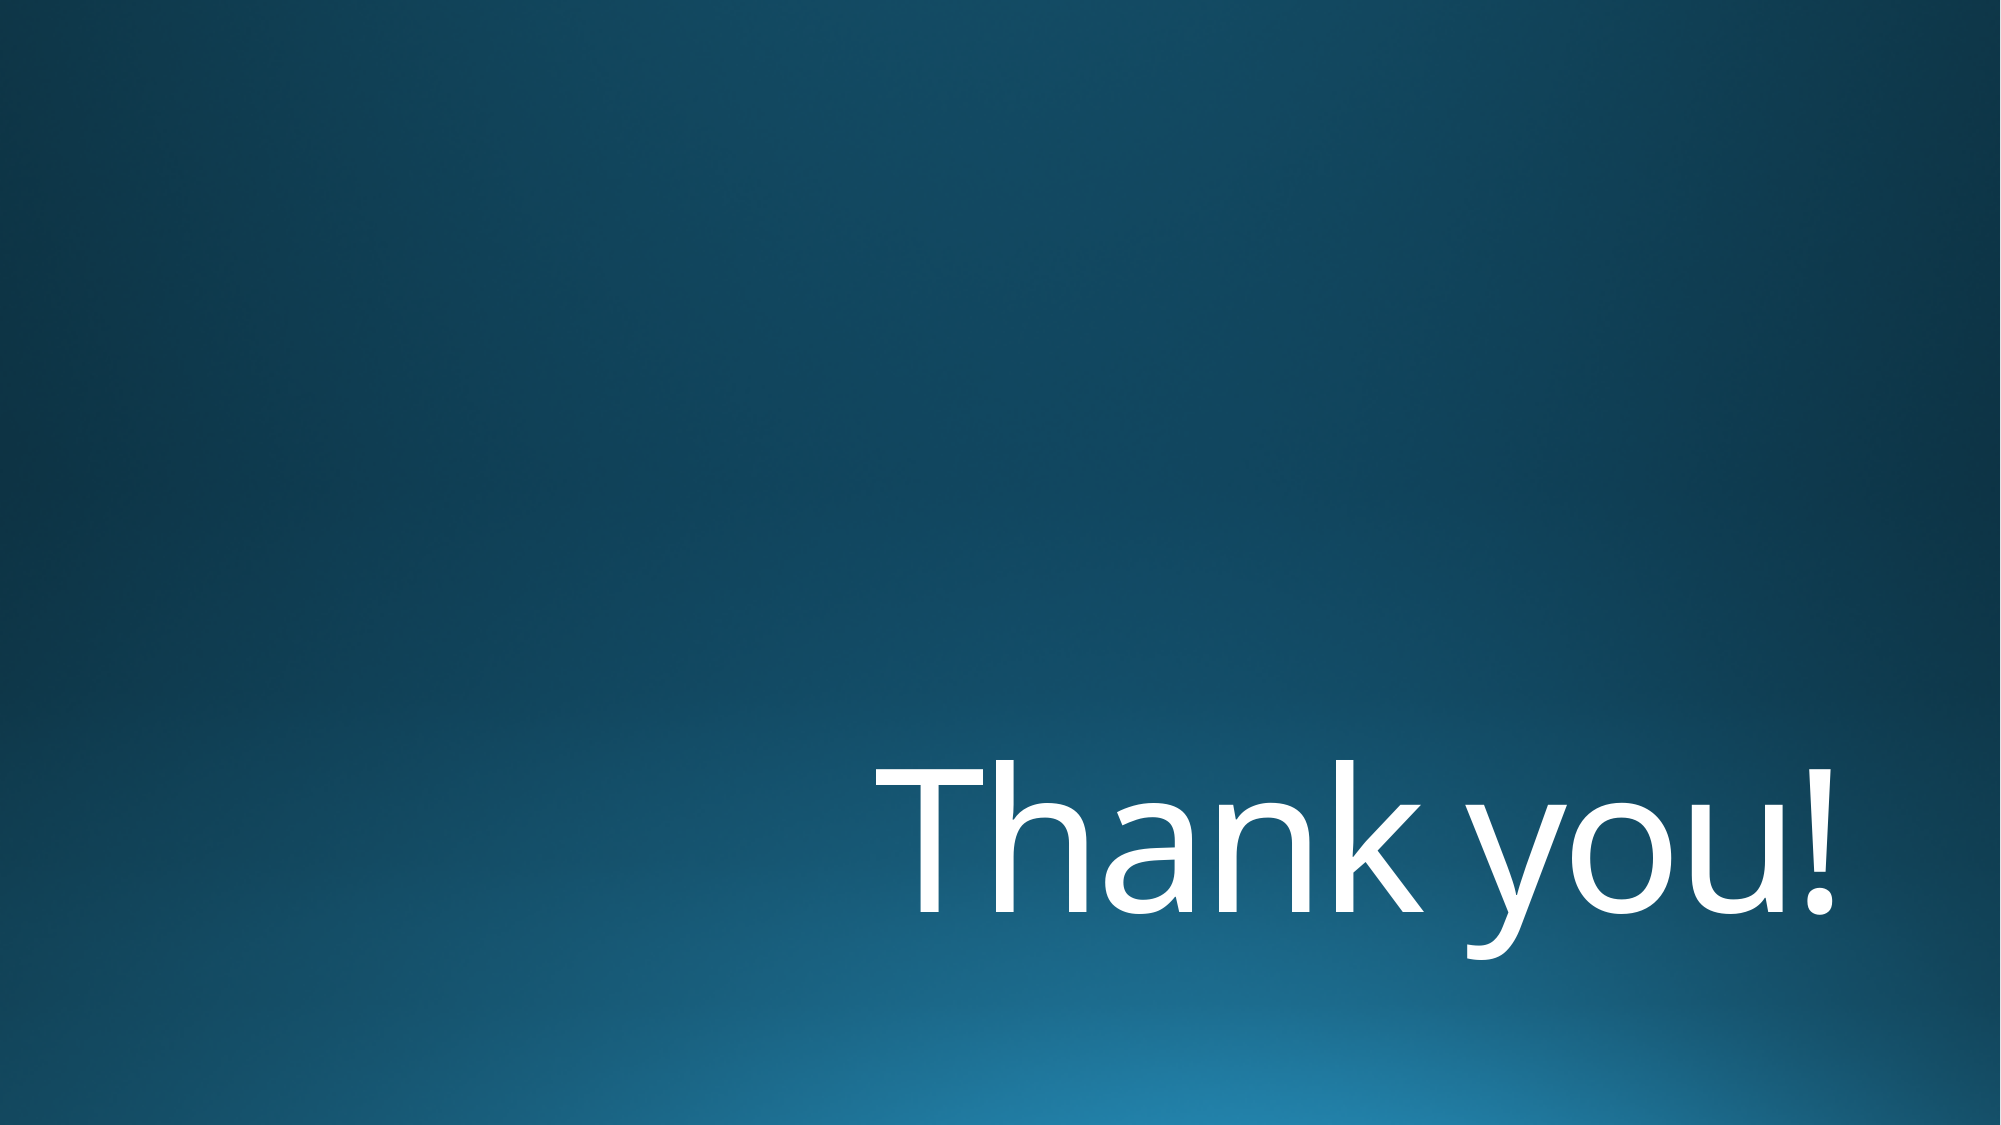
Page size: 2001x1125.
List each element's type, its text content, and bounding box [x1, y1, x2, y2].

title Thank you! [362, 732, 1863, 1002]
picture [0, 0, 2001, 1125]
